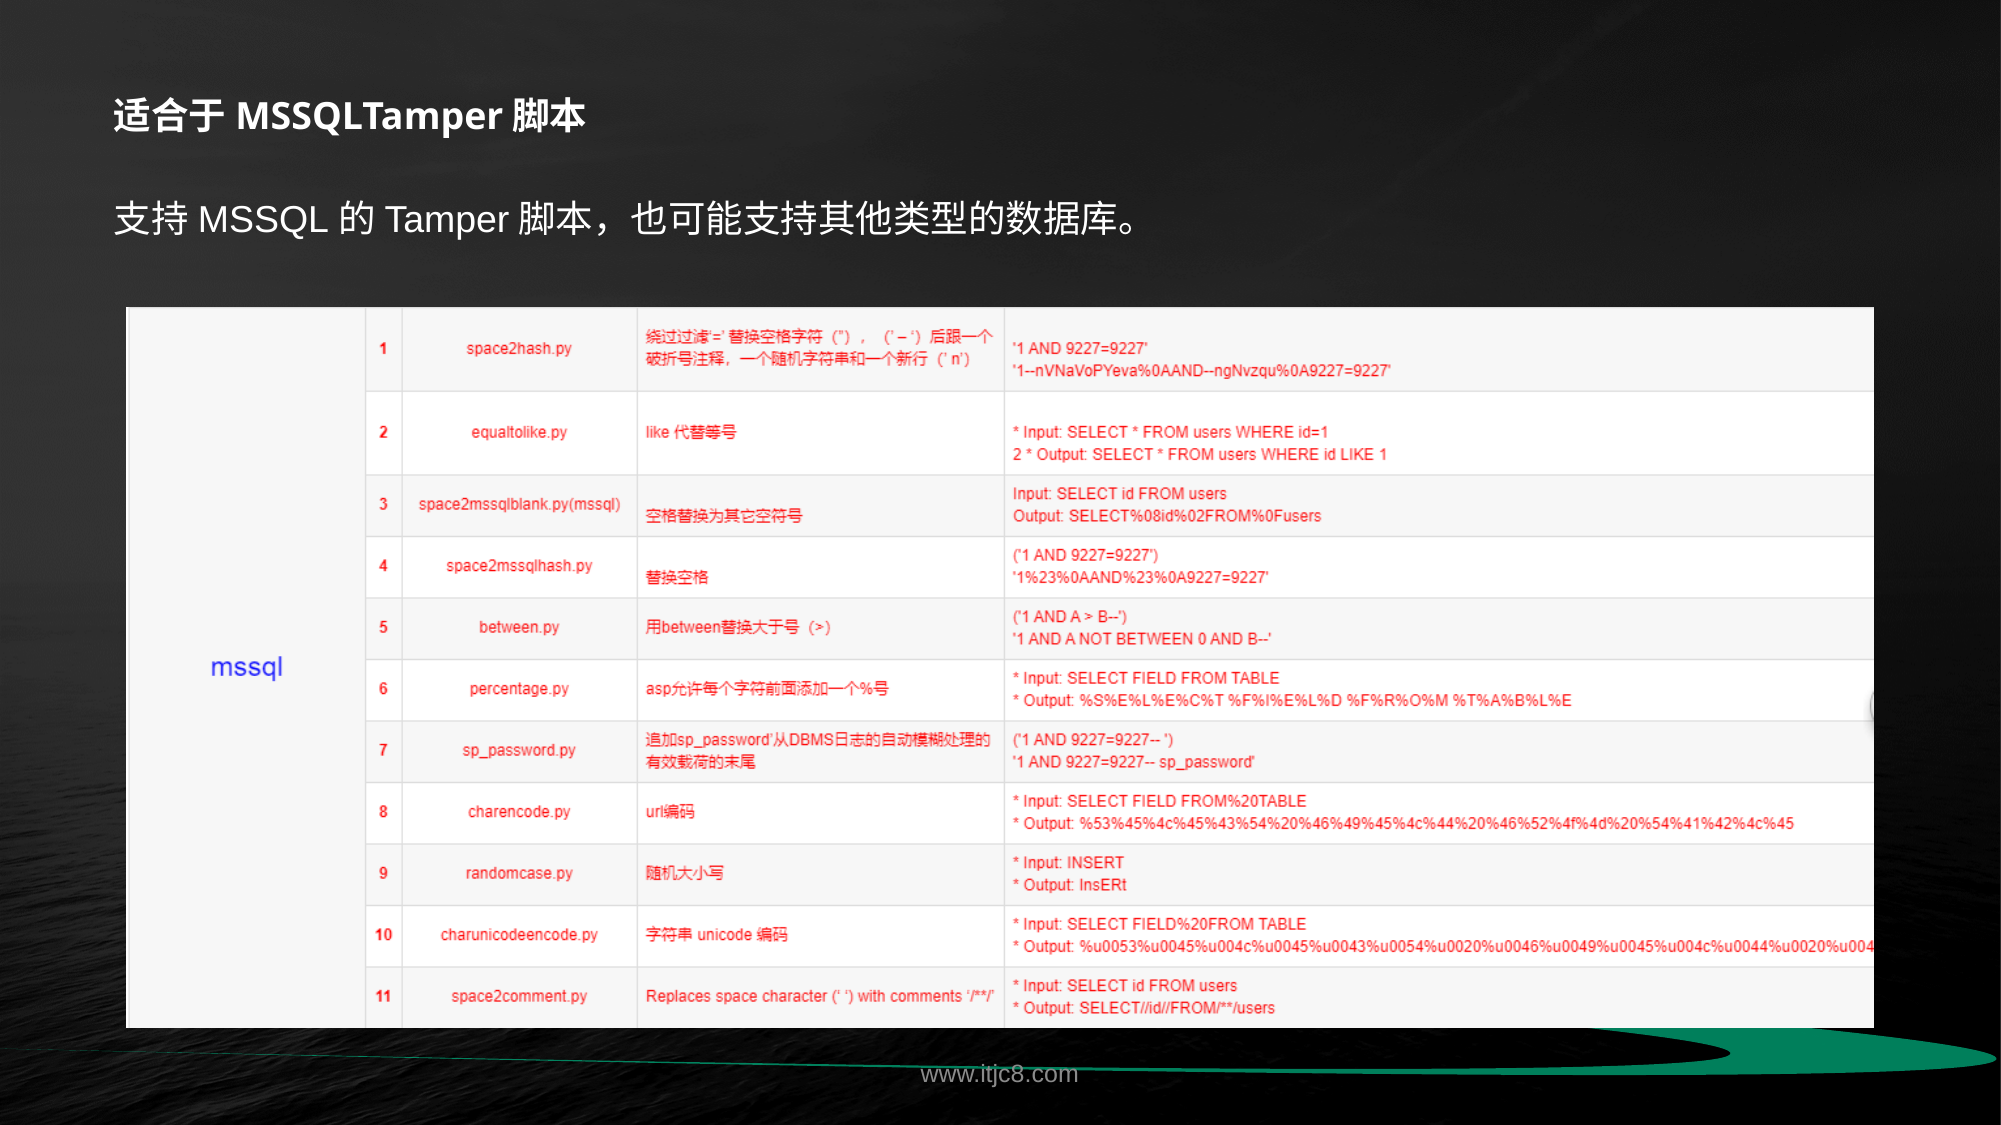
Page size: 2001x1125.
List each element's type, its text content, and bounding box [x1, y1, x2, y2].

text_box 适合于MSSQLTamper脚本 [99, 84, 1901, 145]
text_box [1338, 1028, 1998, 1077]
footer www.itjc8.com [662, 1042, 1338, 1103]
picture [0, 0, 2001, 1125]
text_box [0, 1047, 662, 1065]
text_box 支持MSSQL的Tamper脚本，也可能支持其他类型的数据库。 [99, 188, 1979, 248]
